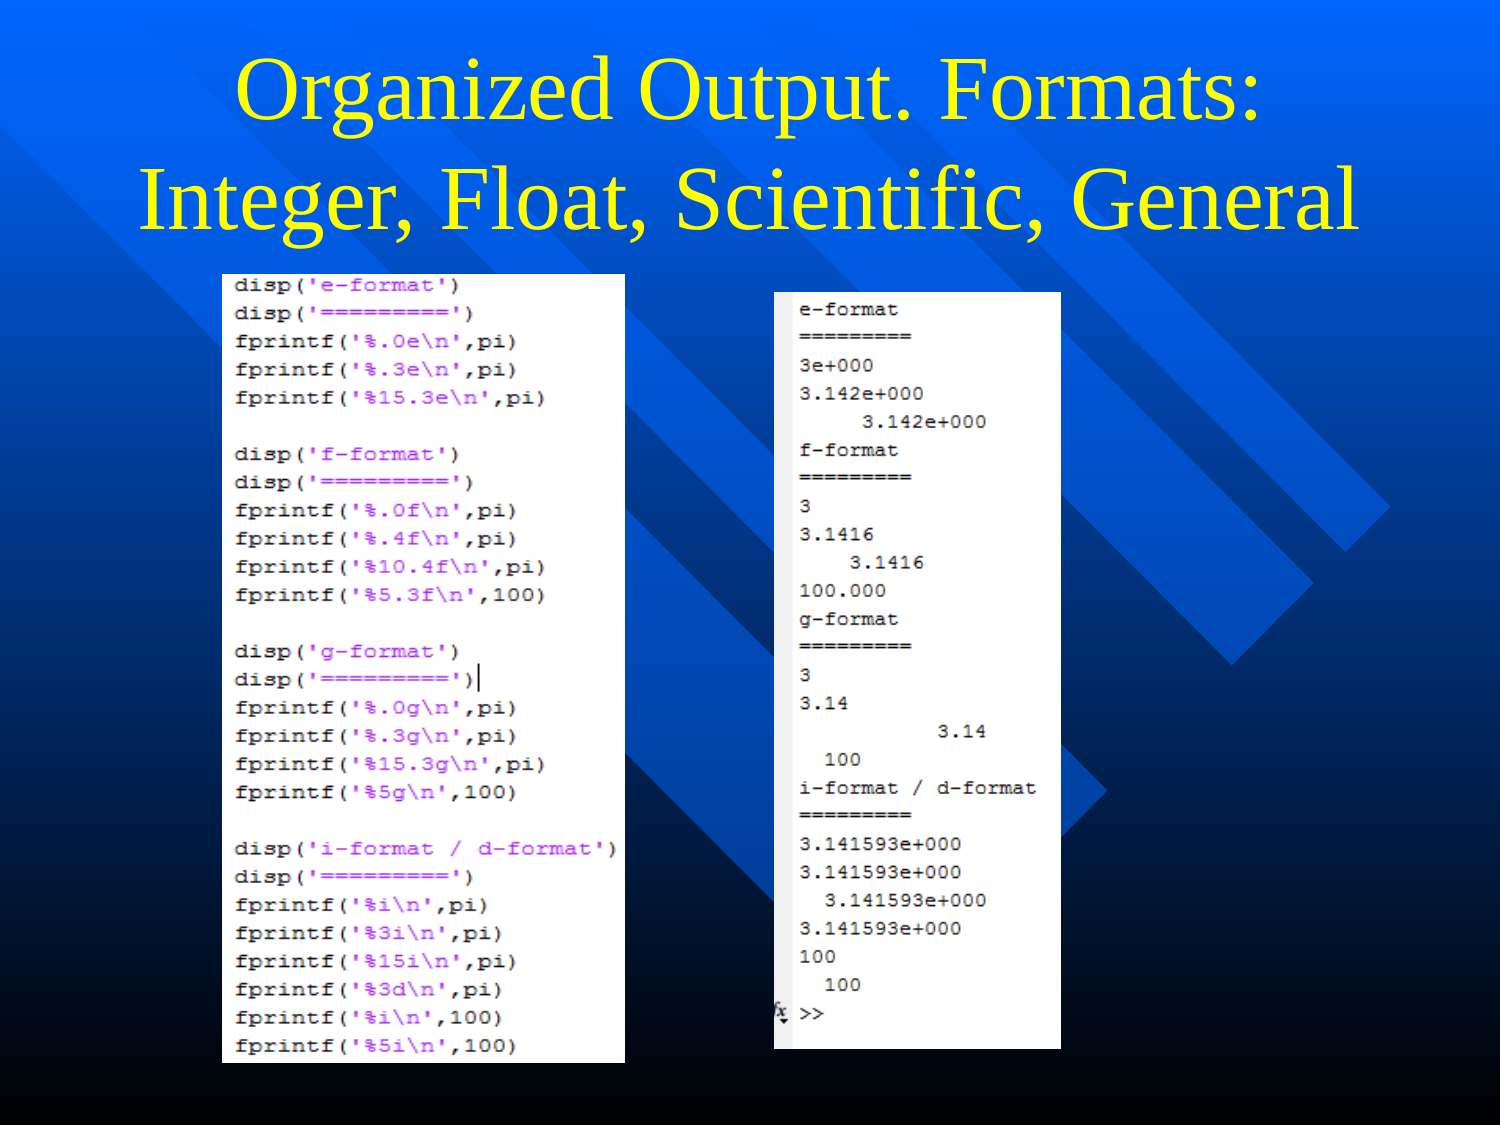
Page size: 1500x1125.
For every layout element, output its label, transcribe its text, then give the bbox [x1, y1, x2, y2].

title Organized Output. Formats: Integer, Float, Scientific, General [112, 37, 1388, 238]
picture [774, 292, 1062, 1050]
picture [222, 274, 626, 1063]
